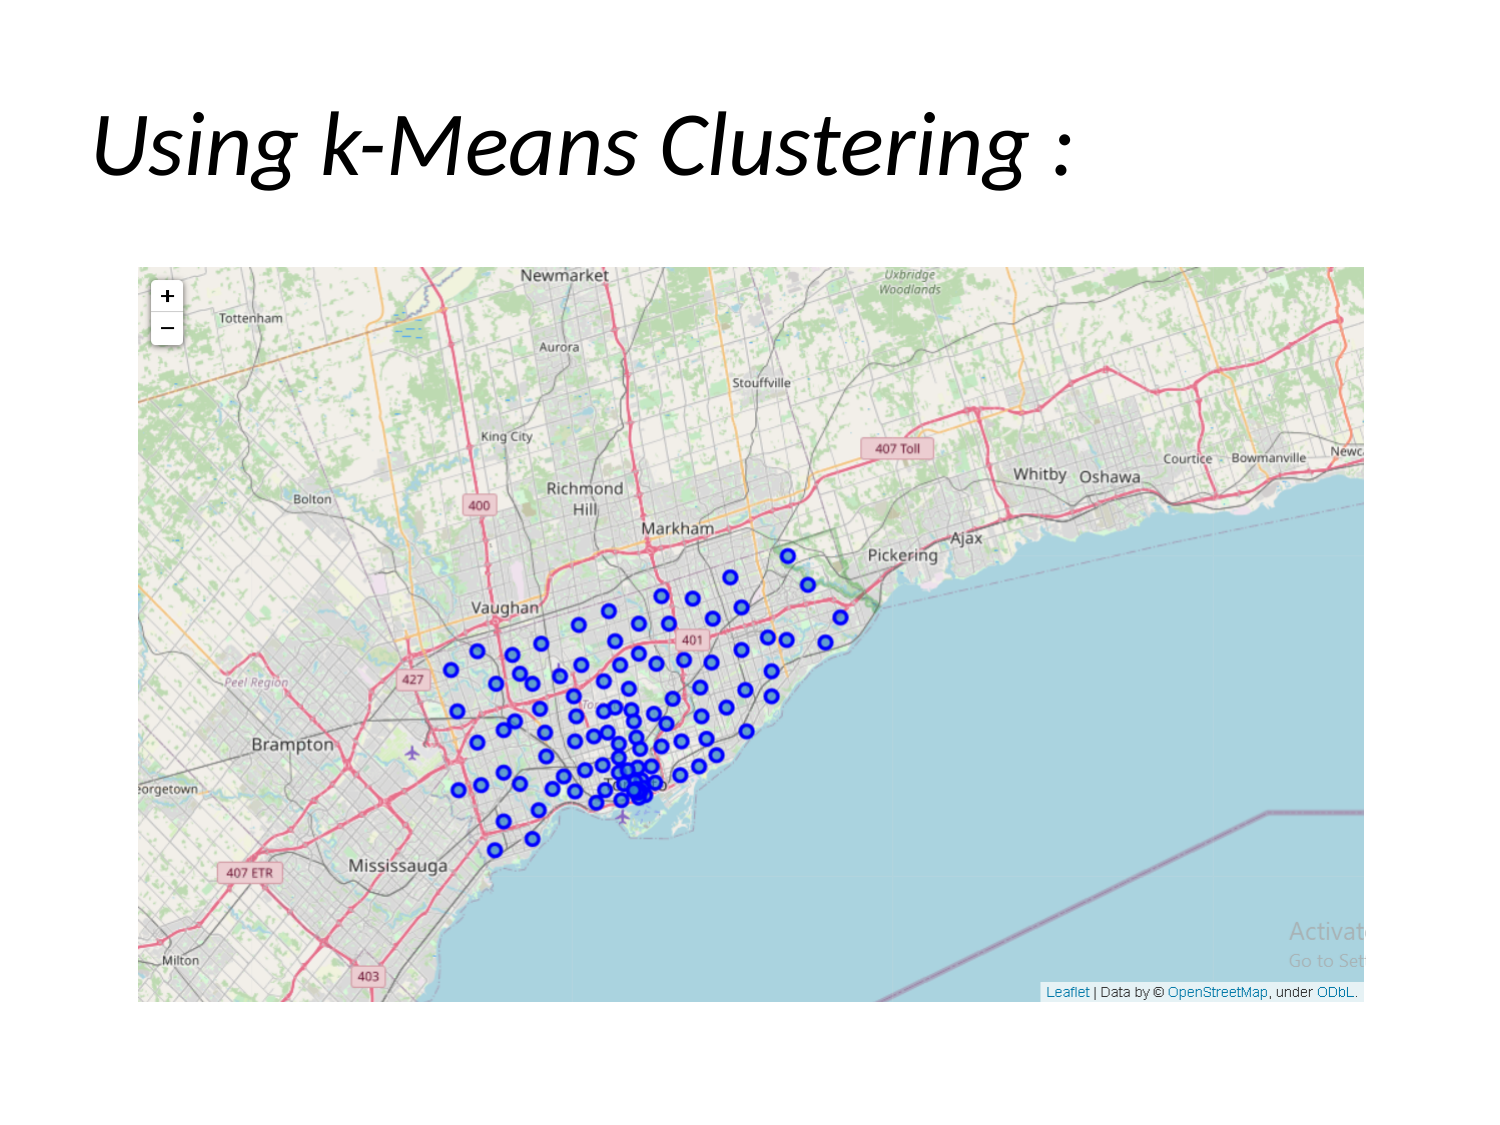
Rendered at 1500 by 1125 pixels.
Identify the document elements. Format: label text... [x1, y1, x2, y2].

title Using k-Means Clustering : [75, 45, 1425, 233]
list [134, 262, 1366, 1006]
